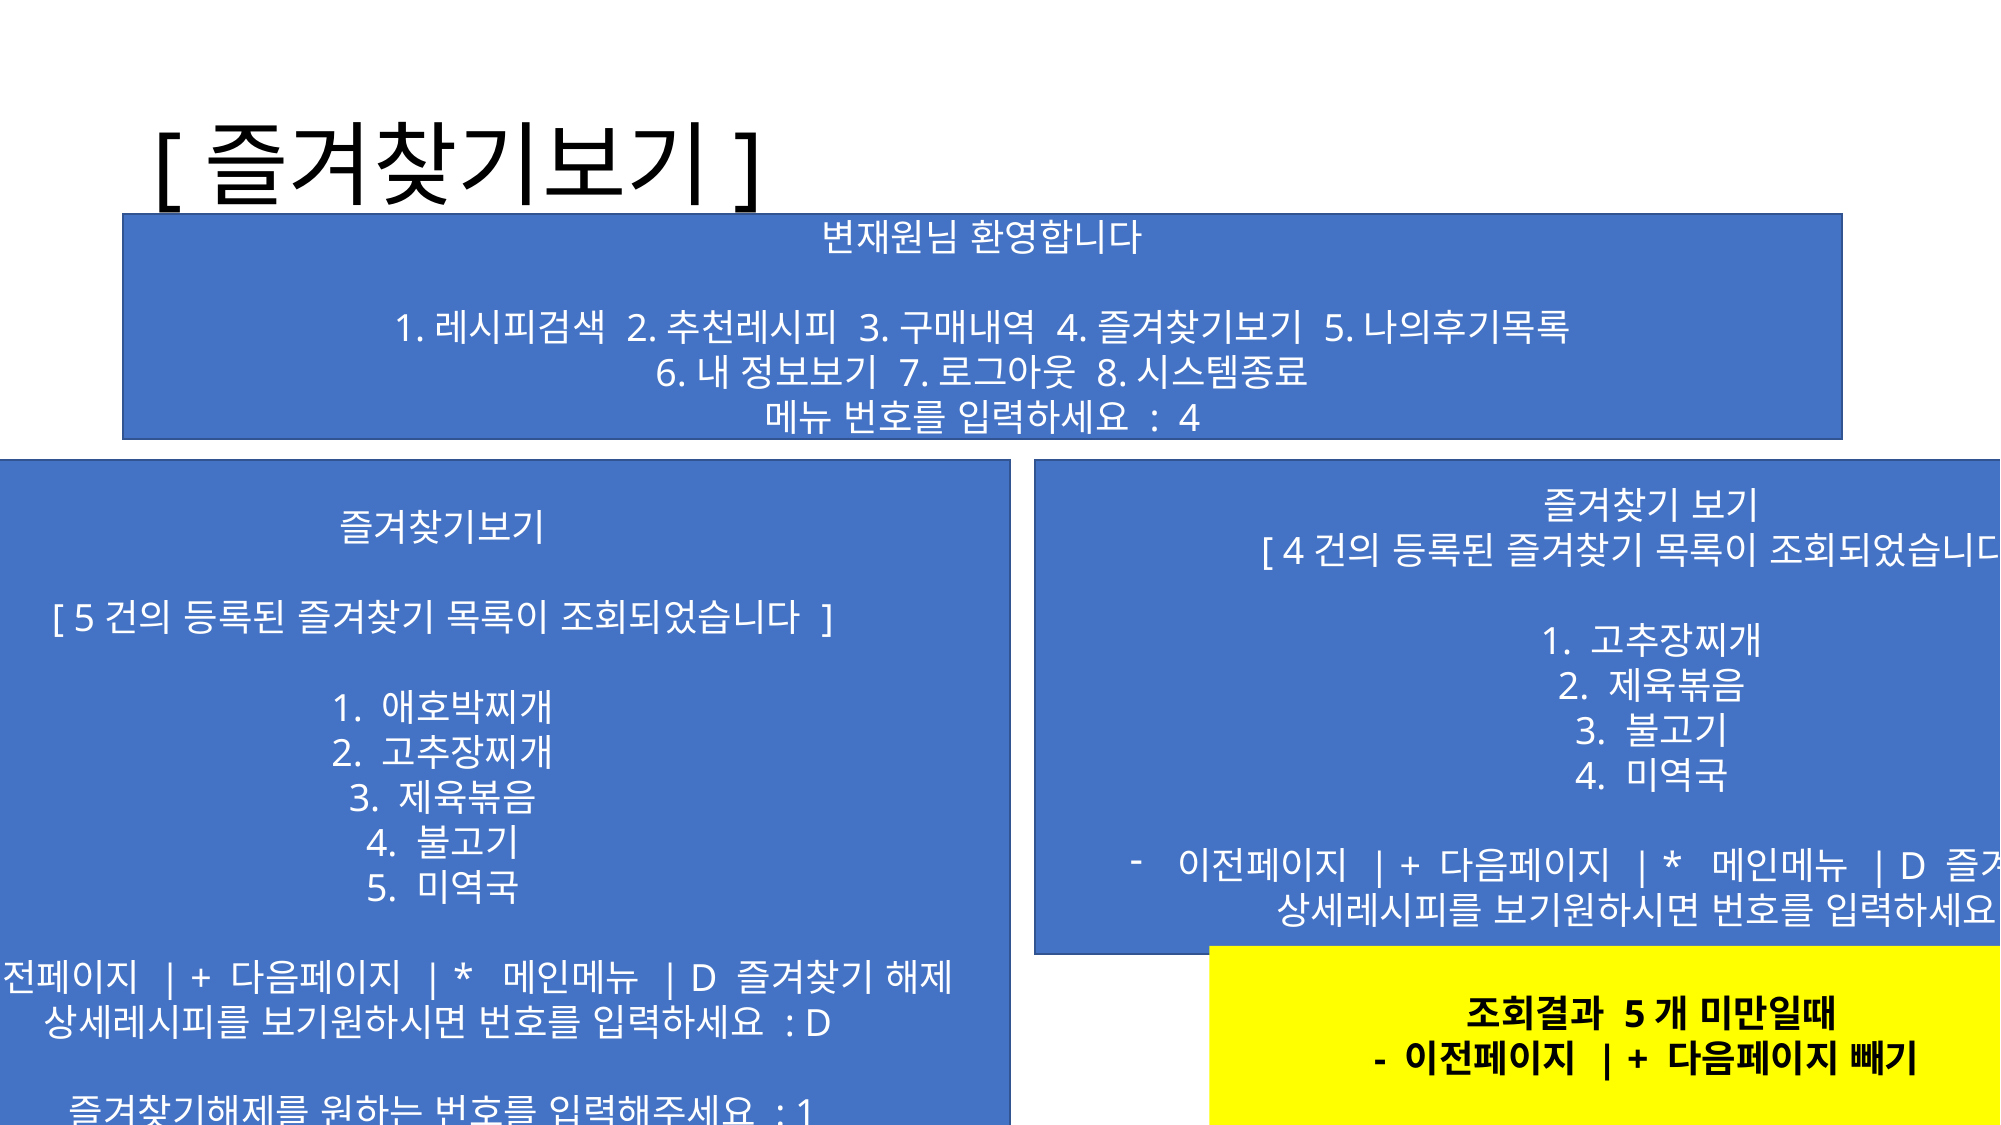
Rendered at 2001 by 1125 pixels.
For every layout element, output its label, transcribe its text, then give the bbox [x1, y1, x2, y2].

text_box 조회결과 5개 미만일때 - 이전페이지 | + 다음페이지 빼기 [1208, 945, 2000, 1125]
title [즐겨찾기보기] [137, 59, 1863, 278]
text_box 즐겨찾기보기 [ 5건의 등록된 즐겨찾기 목록이 조회되었습니다 ] 1. 애호박찌개 2. 고추장찌개 3. 제육볶음 4. 불고기 5. 미역국 이전페이지 | + 다음페이지 | * 메인메뉴 | D 즐겨찾기 해제 상세레시피를 보기원하시면 번호를 입력하세요 : D 즐겨찾기해제를 원하는 번호를 입력해주세요 : 1 삭제되었습니다! [0, 459, 1011, 1125]
text_box 즐겨찾기 보기 [ 4건의 등록된 즐겨찾기 목록이 조회되었습니다 ] 1. 고추장찌개 2. 제육볶음 3. 불고기 4. 미역국 이전페이지 | + 다음페이지 | * 메인메뉴 | D 즐겨찾기 해제 상세레시피를 보기원하시면 번호를 입력하세요 : [1034, 459, 2000, 955]
text_box 변재원님 환영합니다 1.레시피검색 2.추천레시피 3.구매내역 4.즐겨찾기보기 5.나의후기목록 6.내 정보보기 7.로그아웃 8.시스템종료 메뉴 번호를 입력하세요 : 4 [122, 213, 1843, 440]
